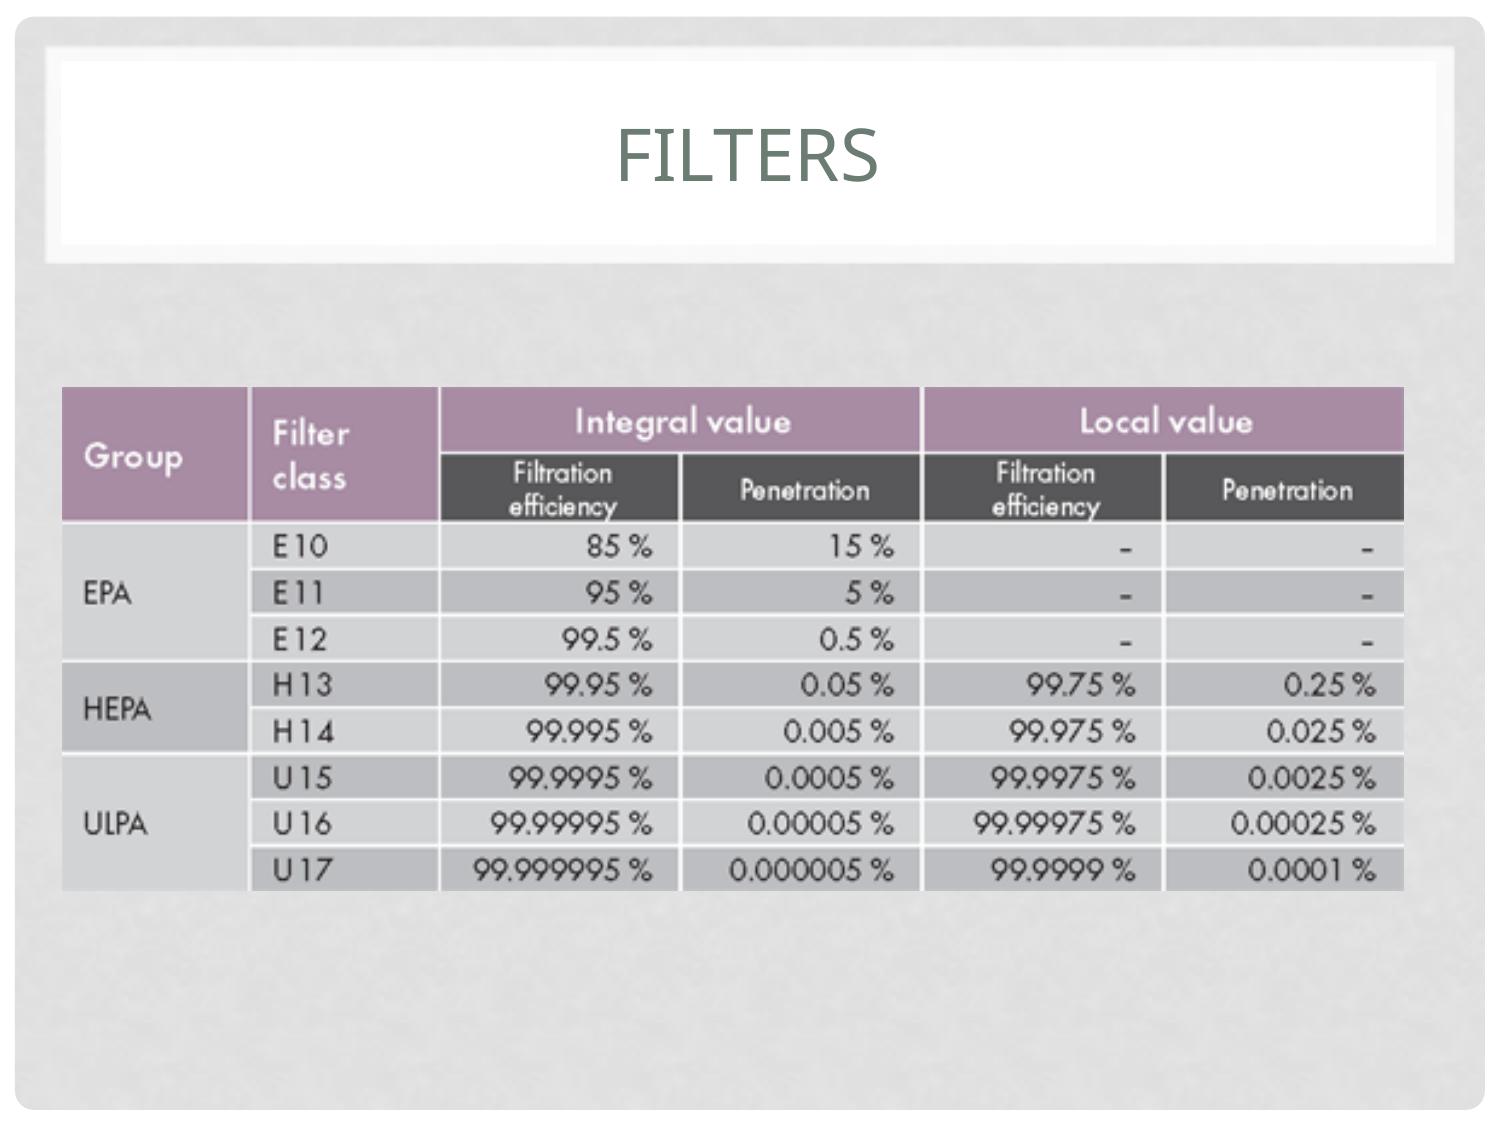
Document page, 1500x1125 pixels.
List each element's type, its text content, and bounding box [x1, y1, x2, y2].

title Filters [69, 66, 1425, 238]
picture [62, 387, 1404, 891]
